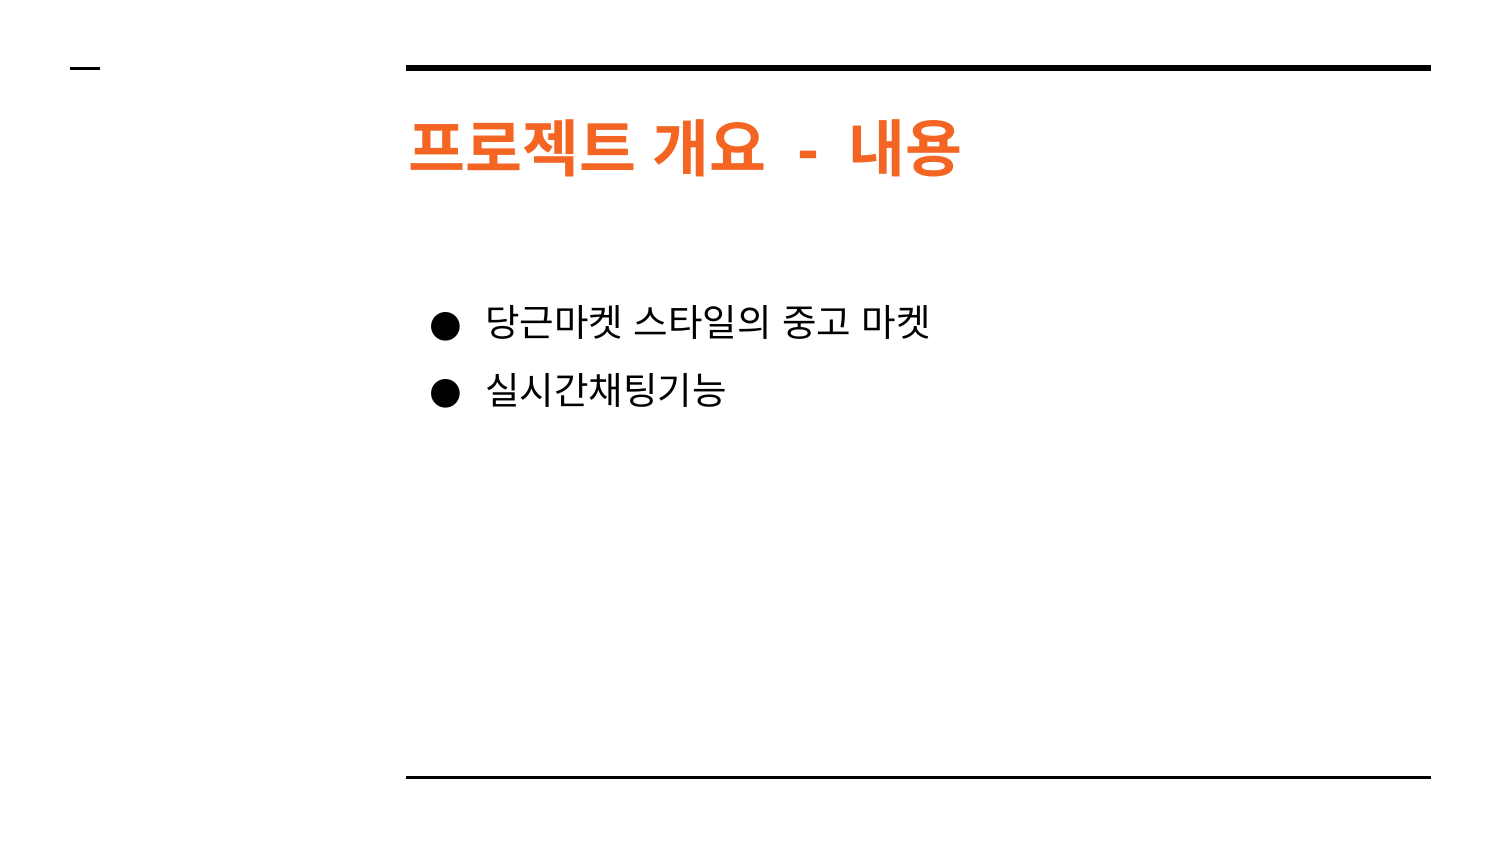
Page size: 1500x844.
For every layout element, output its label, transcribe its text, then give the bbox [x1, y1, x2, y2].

list 당근마켓 스타일의 중고 마켓 실시간채팅기능 [395, 261, 1220, 755]
title 프로젝트 개요 - 내용 [393, 94, 1431, 199]
